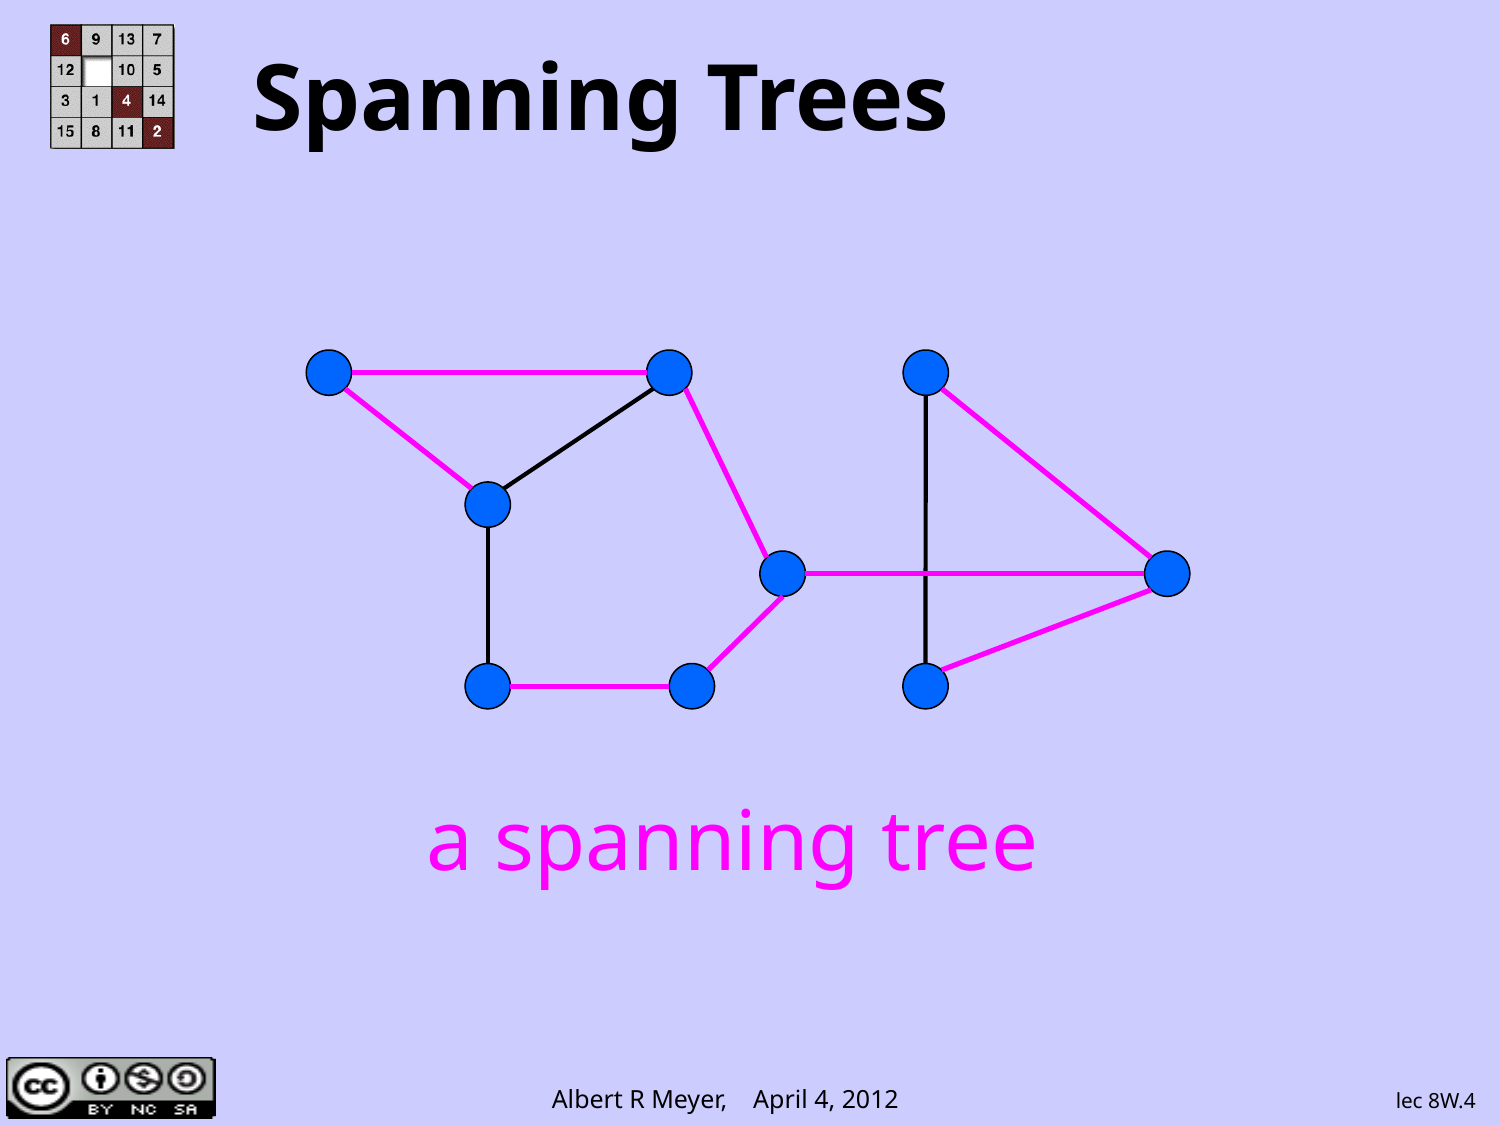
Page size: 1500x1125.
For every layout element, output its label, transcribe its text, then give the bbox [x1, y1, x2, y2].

title Spanning Trees [237, 0, 1476, 188]
text_box [902, 664, 949, 709]
picture [50, 24, 175, 149]
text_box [685, 388, 767, 558]
text_box [465, 663, 511, 709]
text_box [941, 388, 1152, 558]
text_box [903, 350, 949, 396]
slide_number lec 8W.4 [1247, 1079, 1491, 1121]
text_box a spanning tree [411, 779, 1054, 895]
text_box [669, 663, 715, 709]
text_box [646, 350, 692, 396]
text_box [306, 350, 352, 396]
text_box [707, 596, 783, 671]
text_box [503, 388, 654, 489]
picture [6, 1057, 216, 1119]
text_box [759, 551, 806, 597]
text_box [941, 589, 1152, 671]
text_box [344, 388, 472, 489]
text_box [465, 481, 511, 528]
text_box [1144, 551, 1190, 597]
